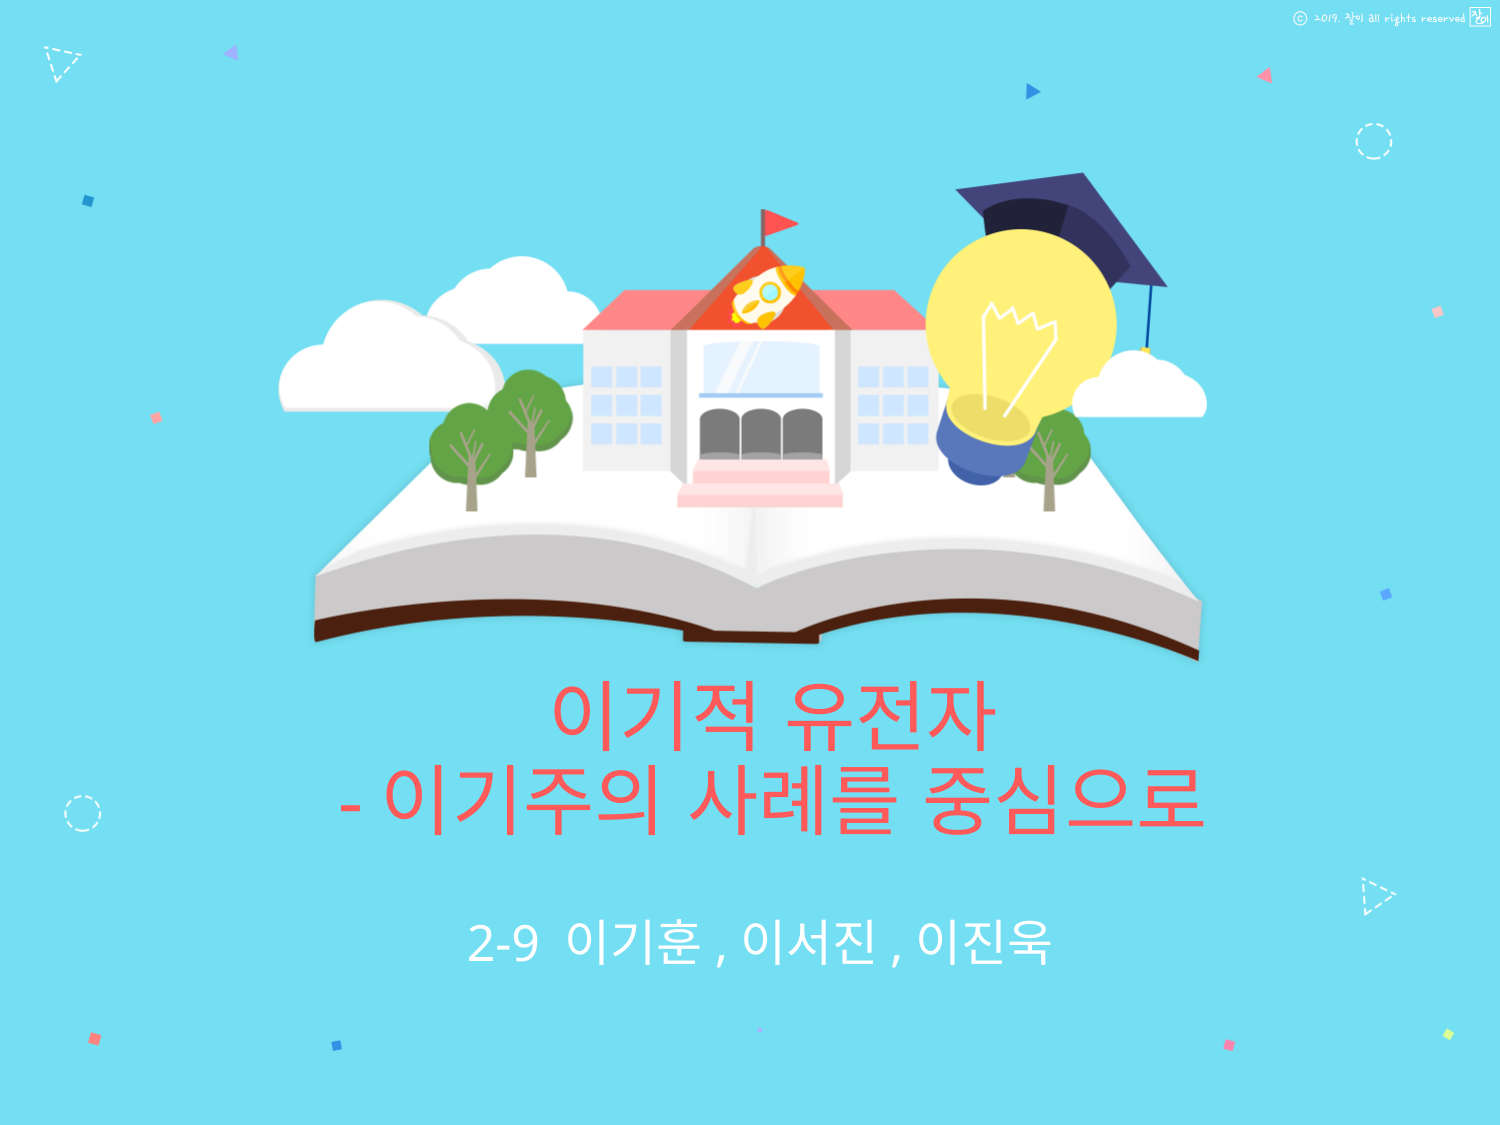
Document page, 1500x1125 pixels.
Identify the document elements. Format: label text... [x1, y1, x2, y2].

title 이기적 유전자 -이기주의 사례를 중심으로 [275, 670, 1271, 854]
subtitle 2-9 이기훈,이서진,이진욱 [337, 911, 1184, 990]
picture [0, 0, 1500, 1125]
